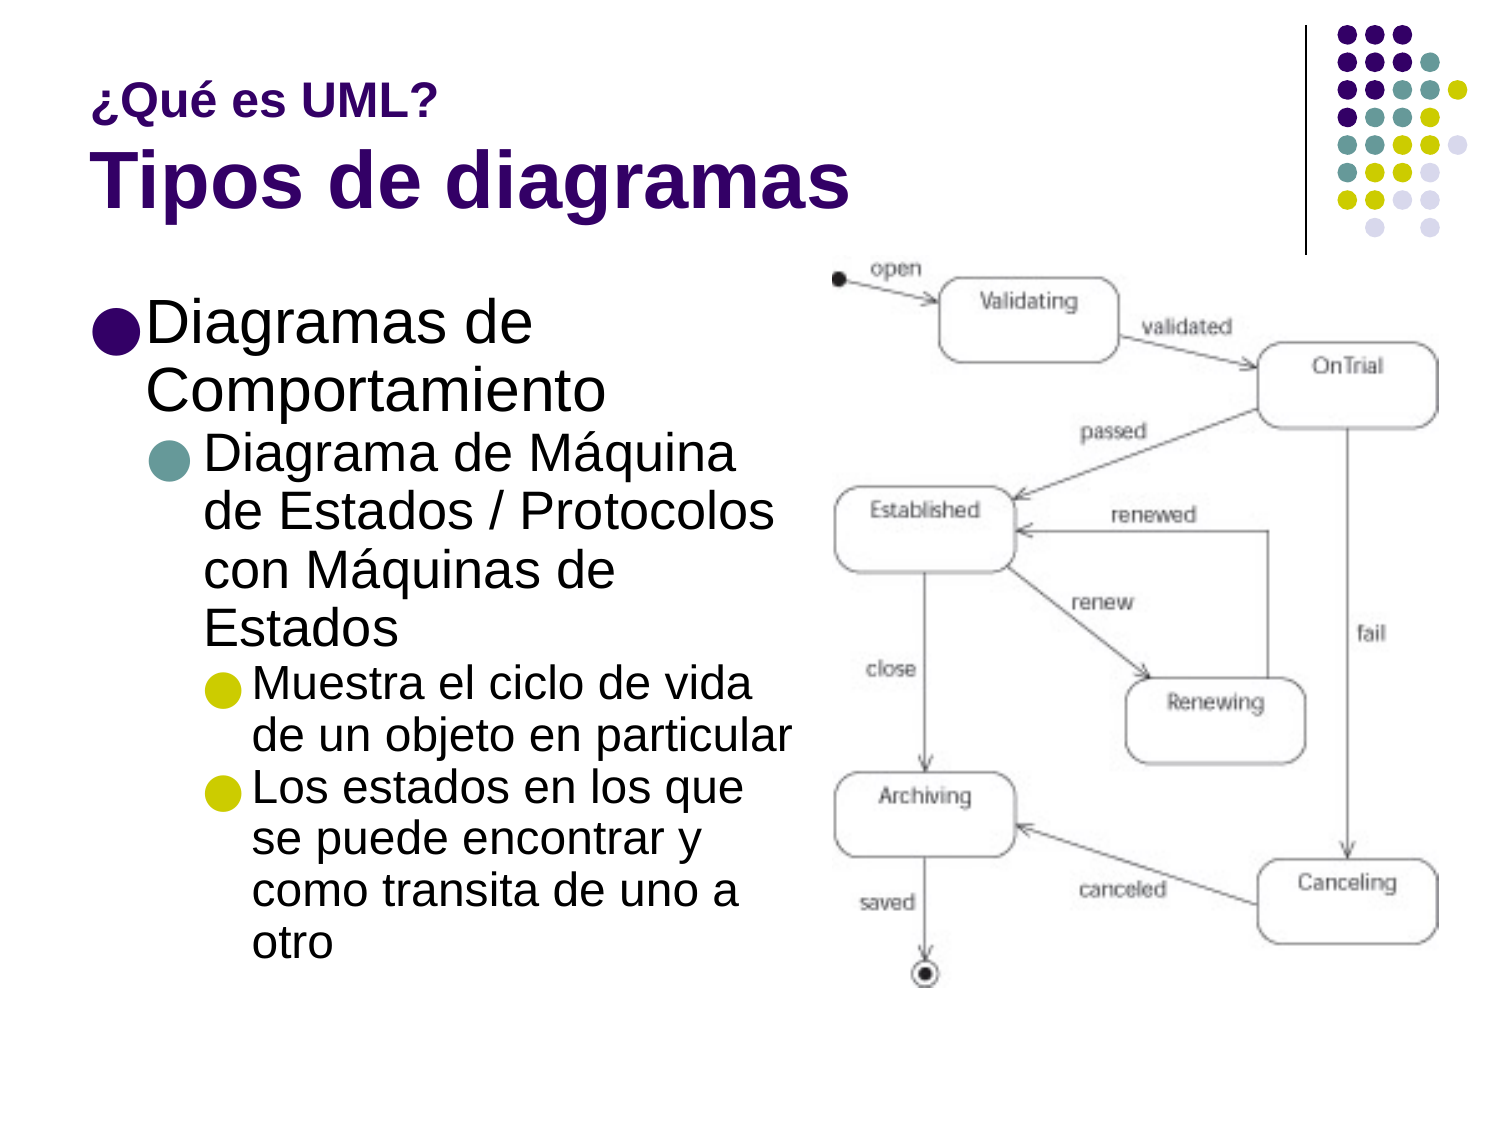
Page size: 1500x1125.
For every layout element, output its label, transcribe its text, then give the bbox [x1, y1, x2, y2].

text_box Diagramas de Comportamiento Diagrama de Máquina de Estados / Protocolos con Máquinas de Estados Muestra el ciclo de vida de un objeto en particular Los estados en los que se puede encontrar y como transita de uno a otro [74, 281, 821, 1059]
picture [832, 255, 1439, 988]
text_box ¿Qué es UML? Tipos de diagramas [74, 20, 1313, 233]
